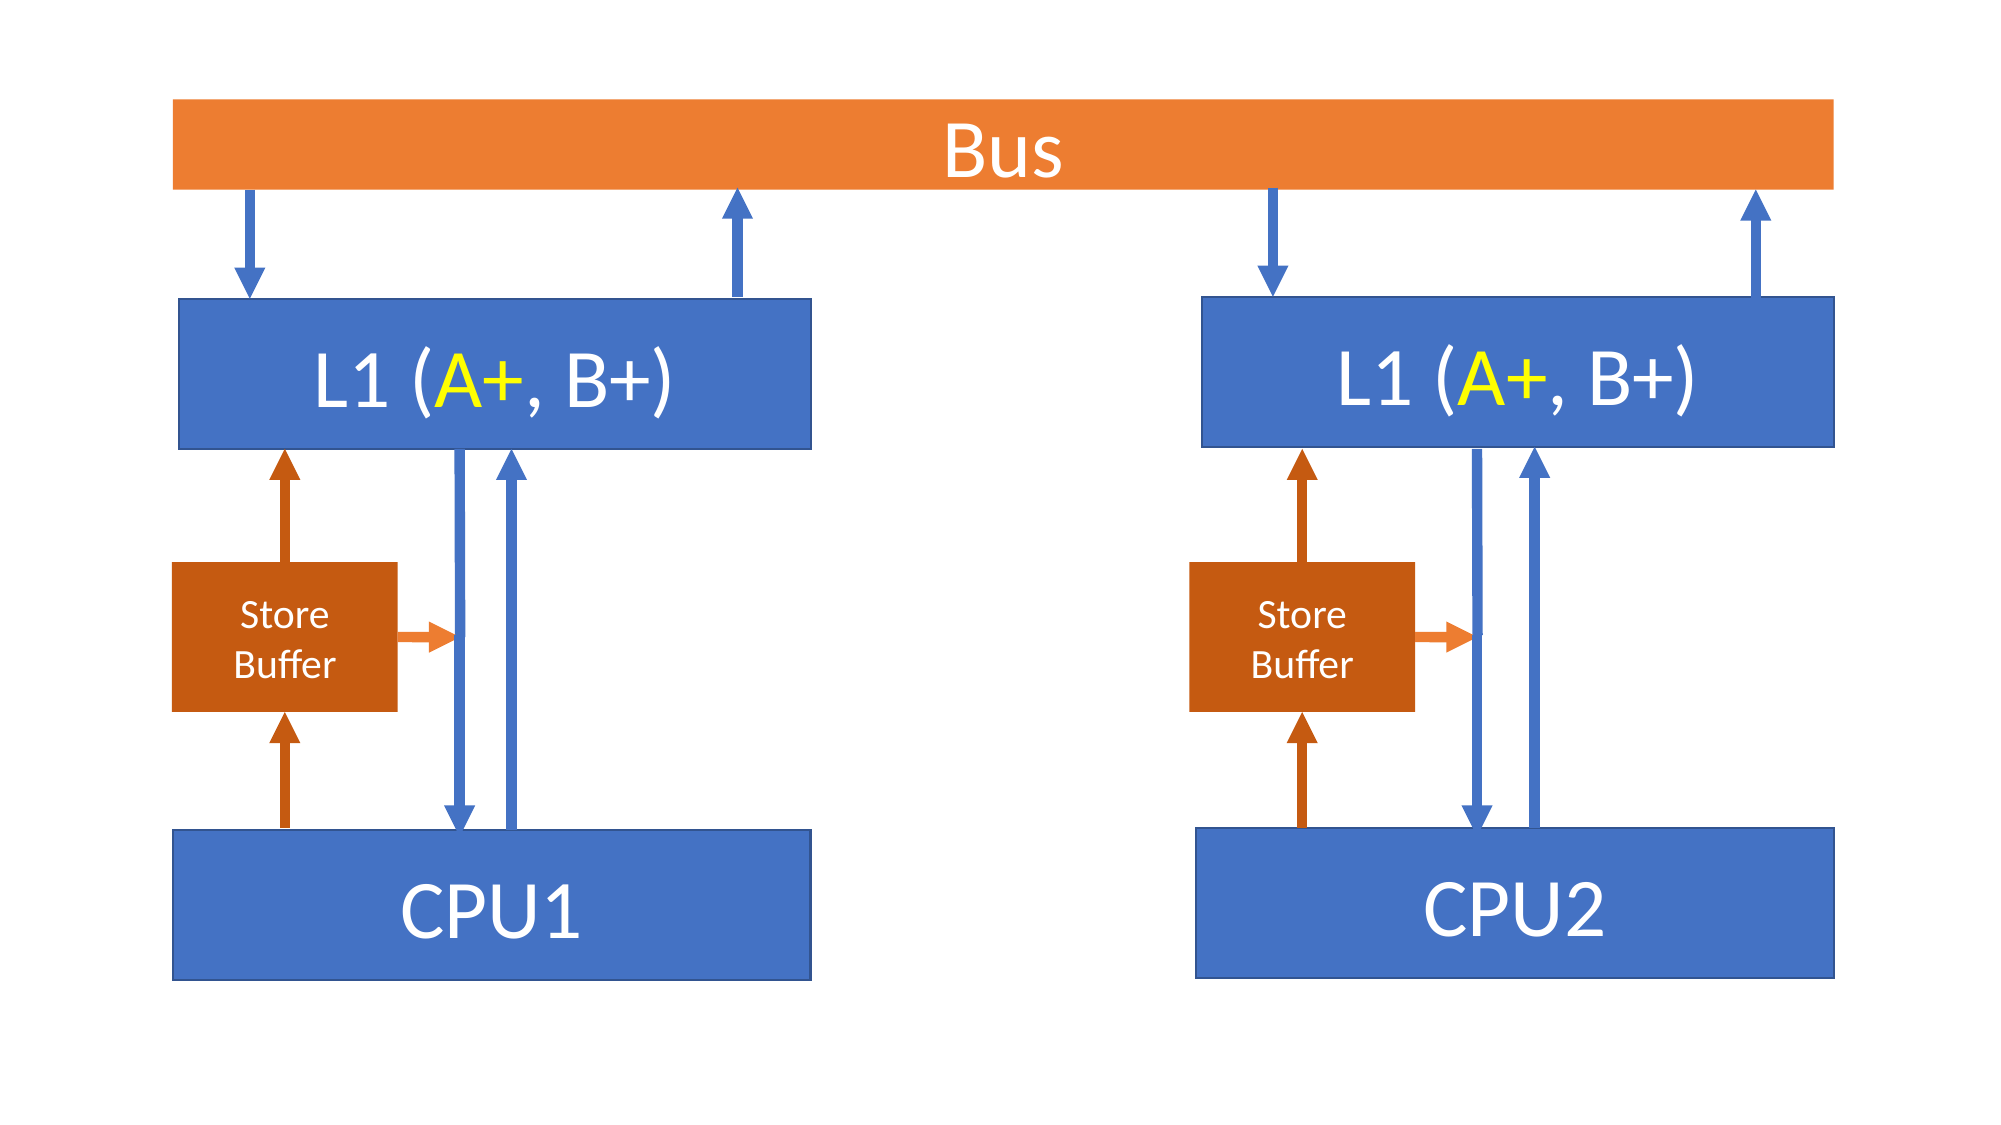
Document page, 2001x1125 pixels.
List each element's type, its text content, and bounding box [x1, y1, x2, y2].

text_box L1 (A+, B+) [1201, 296, 1835, 448]
text_box L1 (A+, B+) [178, 298, 812, 450]
text_box CPU2 [1195, 827, 1835, 979]
text_box Store Buffer [171, 561, 399, 713]
text_box CPU1 [172, 829, 812, 981]
text_box Store Buffer [1188, 561, 1416, 713]
text_box Bus [172, 98, 1835, 191]
